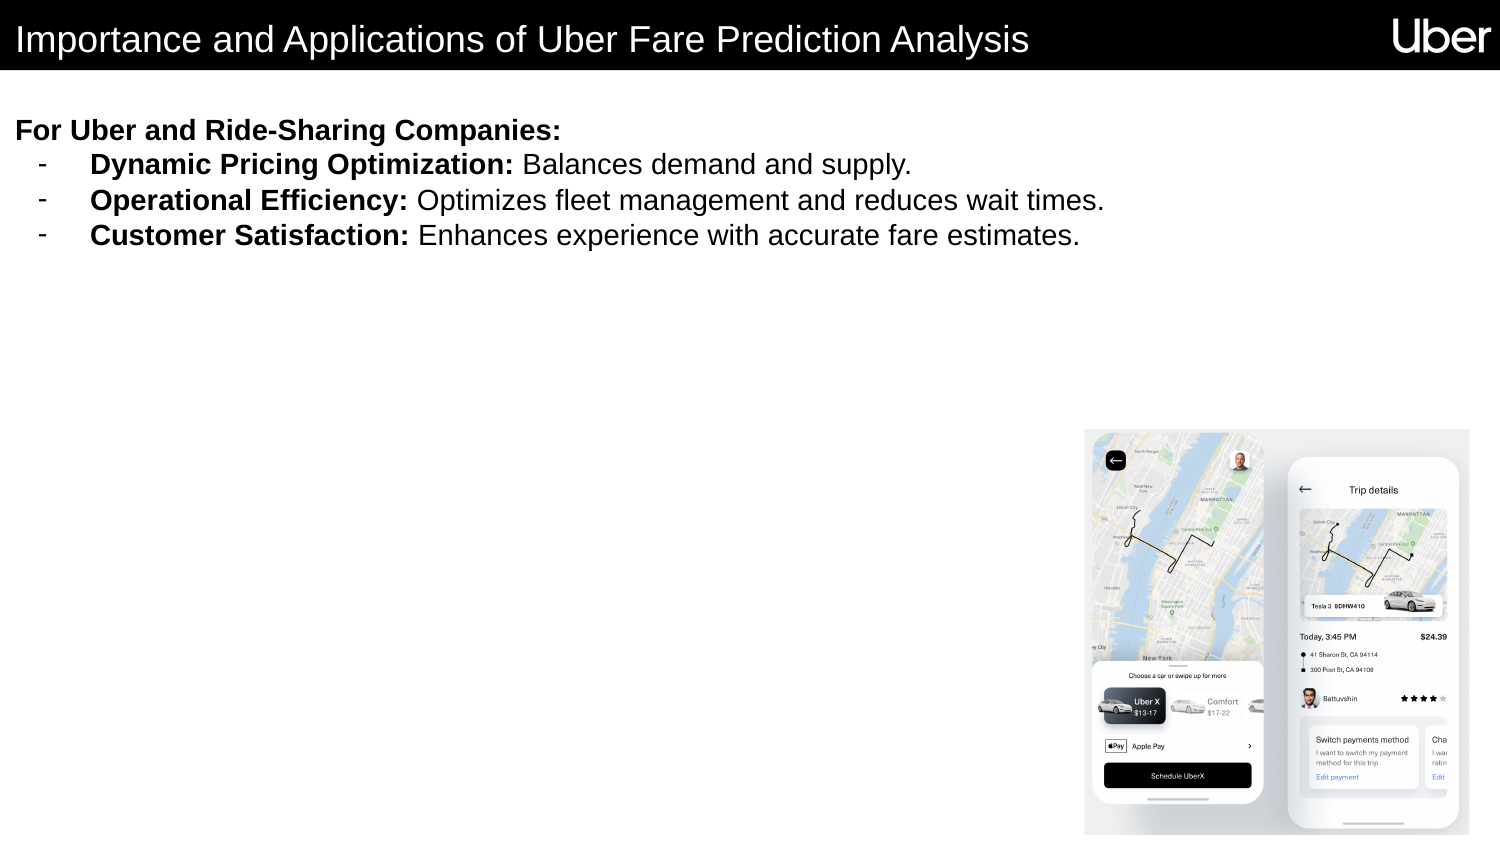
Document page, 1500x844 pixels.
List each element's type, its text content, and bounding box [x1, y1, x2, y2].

text_box Importance and Applications of Uber Fare Prediction Analysis [0, 0, 1385, 71]
picture [1084, 428, 1470, 835]
picture [1384, 2, 1500, 68]
text_box For Uber and Ride-Sharing Companies: Dynamic Pricing Optimization: Balances demand and supply. Operational Efficiency: Optimizes fleet management and reduces wait times. Customer Satisfaction: Enhances experience with accurate fare estimates. [0, 95, 1500, 266]
